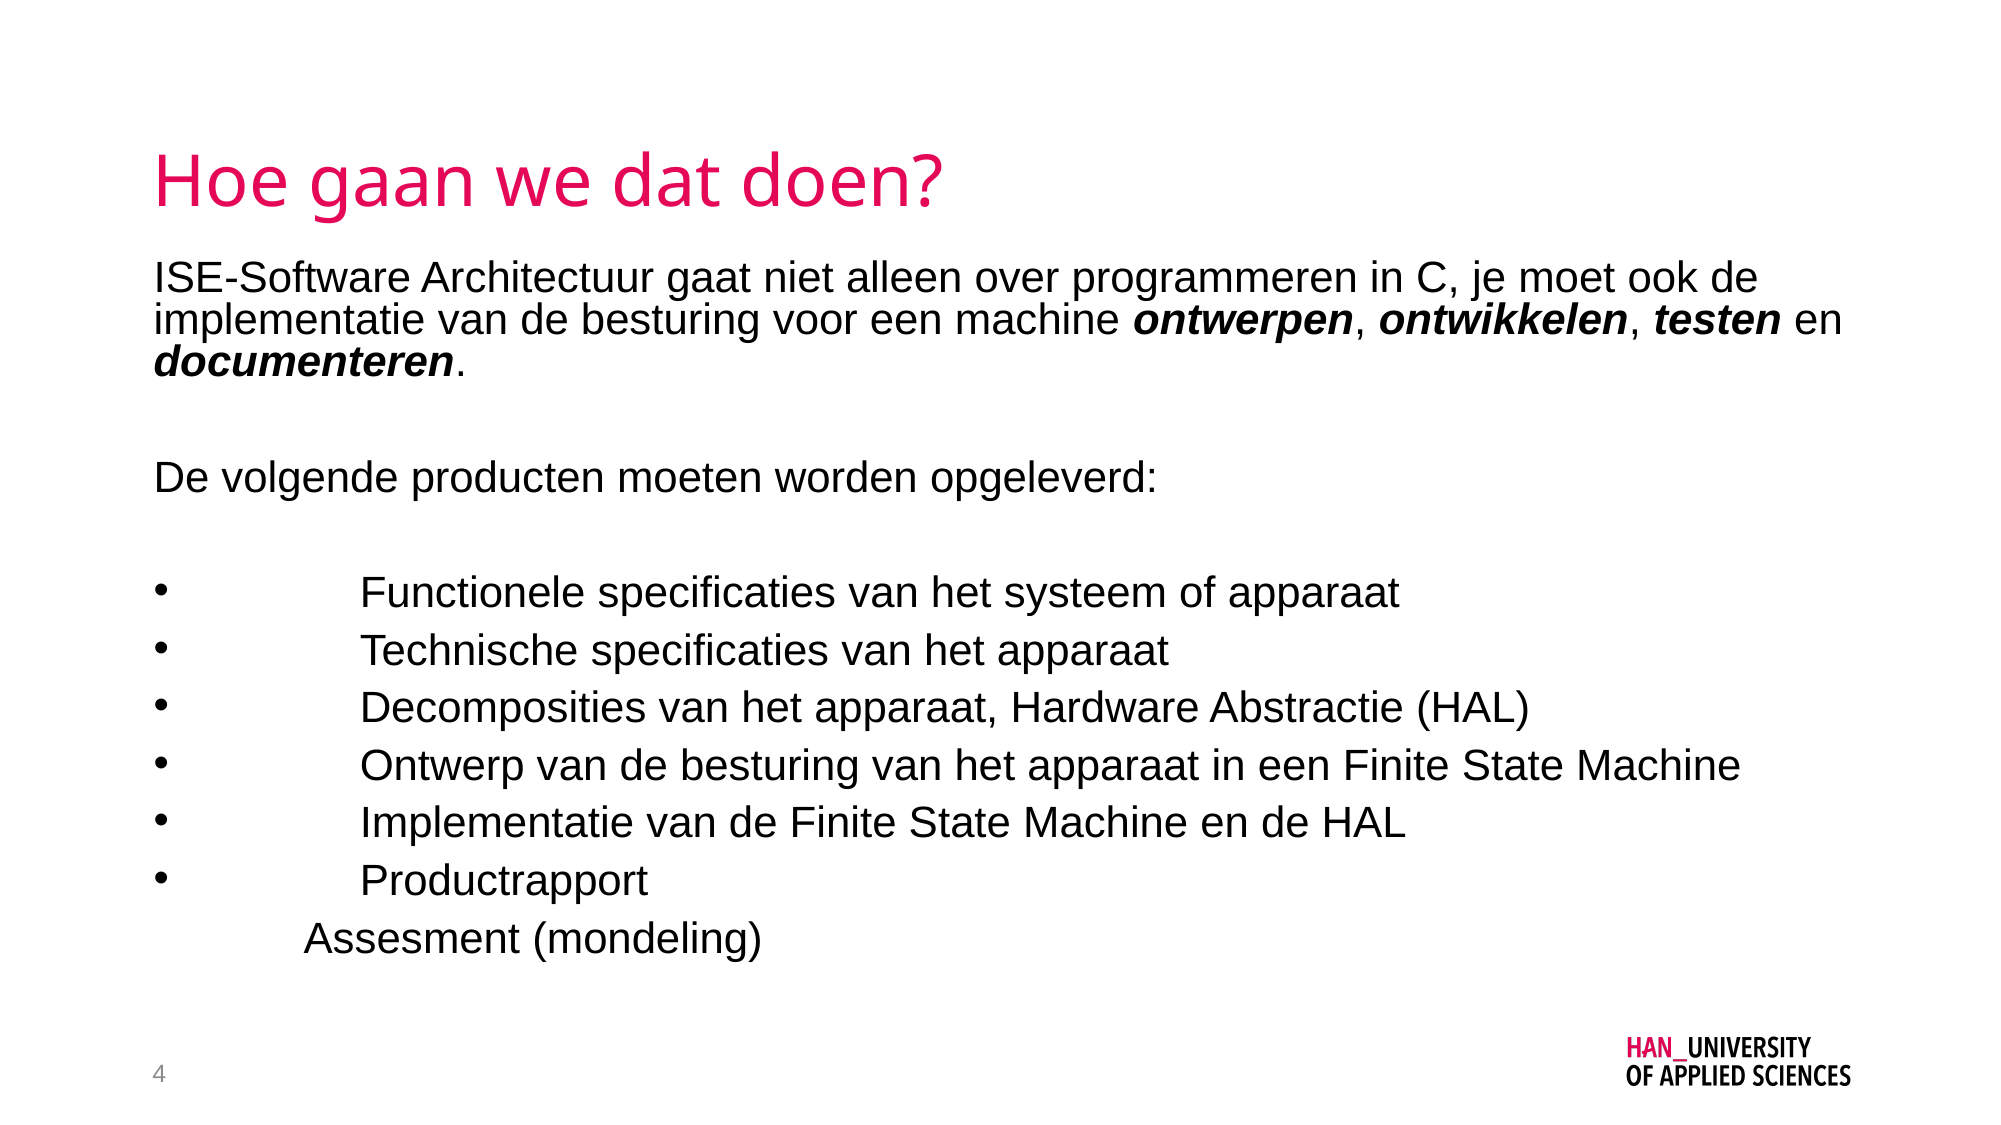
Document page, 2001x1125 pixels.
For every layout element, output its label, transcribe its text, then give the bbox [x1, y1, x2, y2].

picture [1620, 1016, 1877, 1125]
list ISE-Software Architectuur gaat niet alleen over programmeren in C, je moet ook de implementatie van de besturing voor een machine ontwerpen, ontwikkelen, testen en documenteren. De volgende producten moeten worden opgeleverd: Functionele specificaties van het systeem of apparaat Technische specificaties van het apparaat Decomposities van het apparaat, Hardware Abstractie (HAL) Ontwerp van de besturing van het apparaat in een Finite State Machine Implementatie van de Finite State Machine en de HAL Productrapport Assesment (mondeling) [138, 251, 1864, 1015]
slide_number 4 [137, 1042, 588, 1103]
title Hoe gaan we dat doen? [137, 59, 1863, 230]
